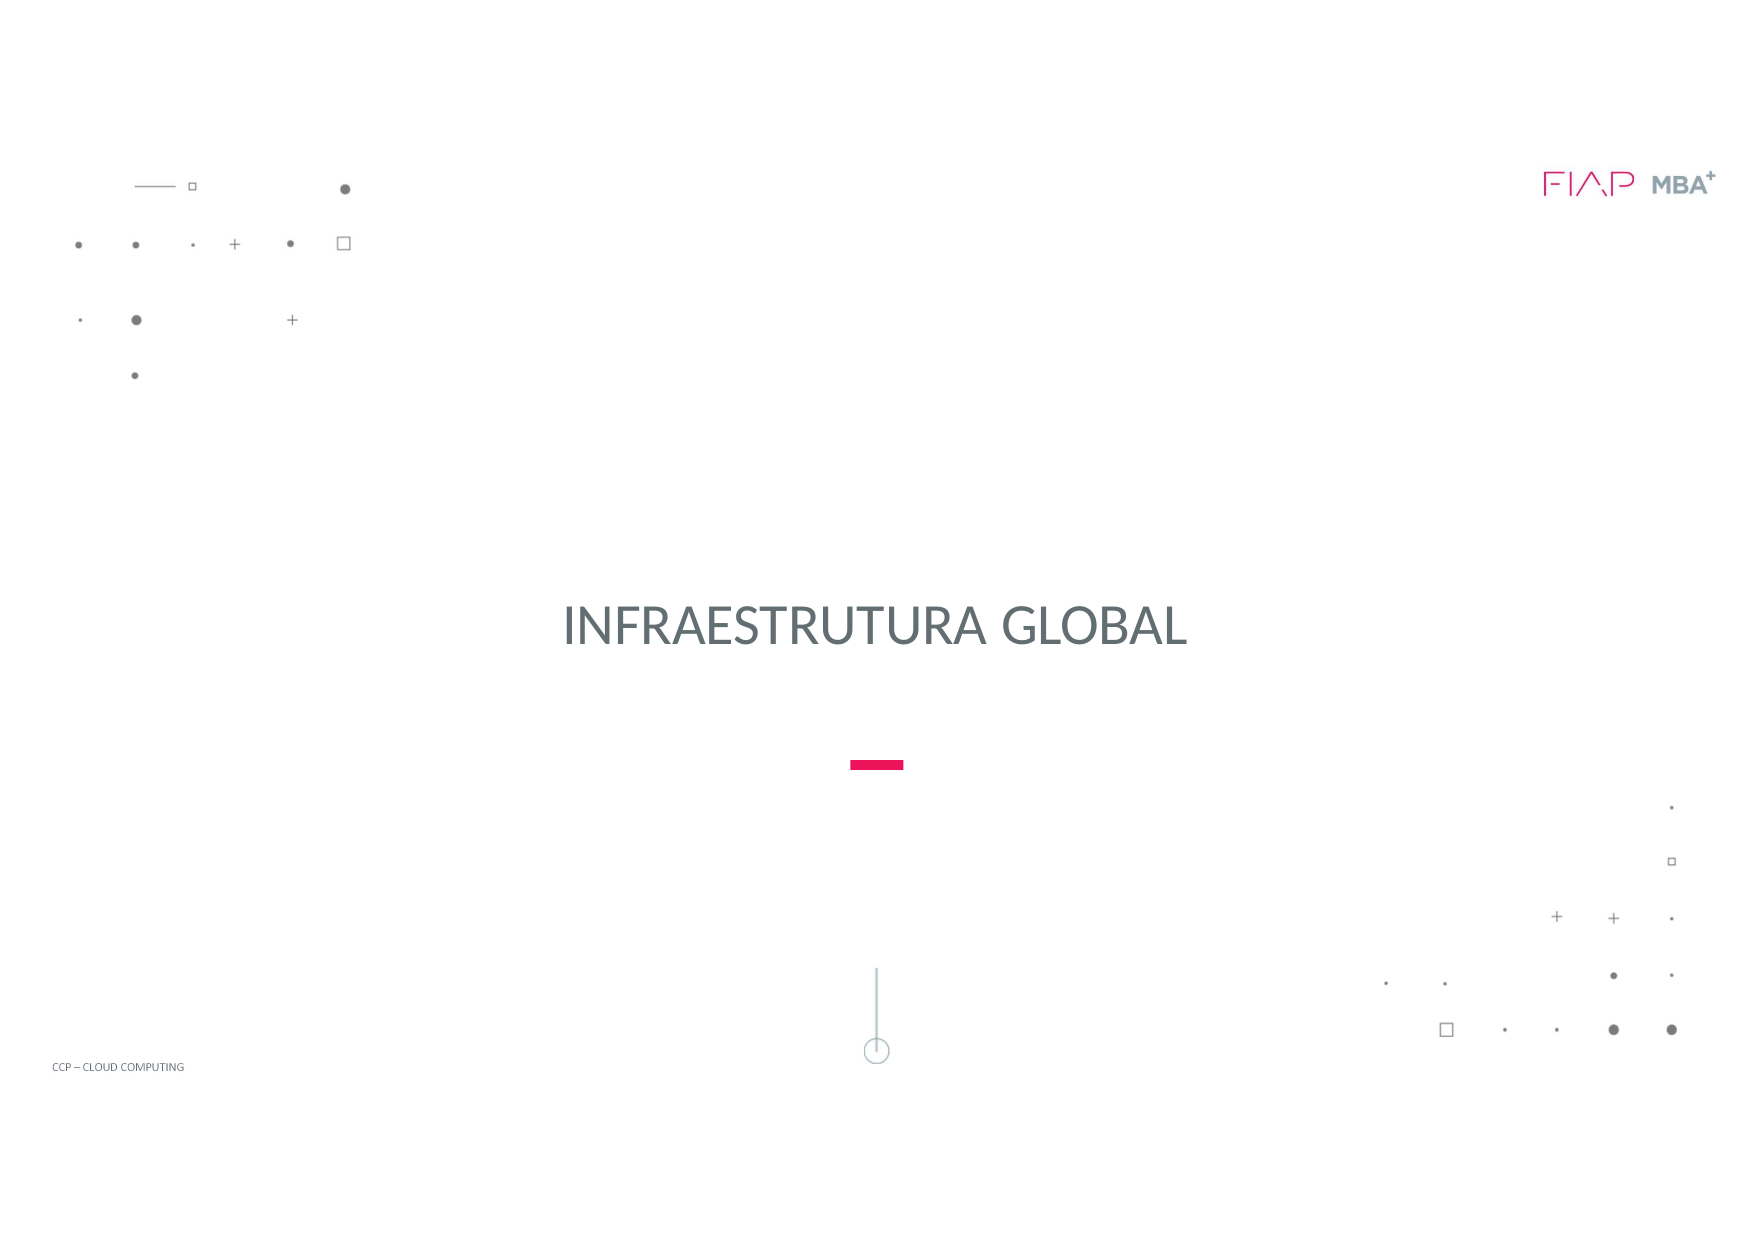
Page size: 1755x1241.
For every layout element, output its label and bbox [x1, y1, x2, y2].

text_box [0, 125, 1755, 1114]
picture [863, 967, 891, 1064]
